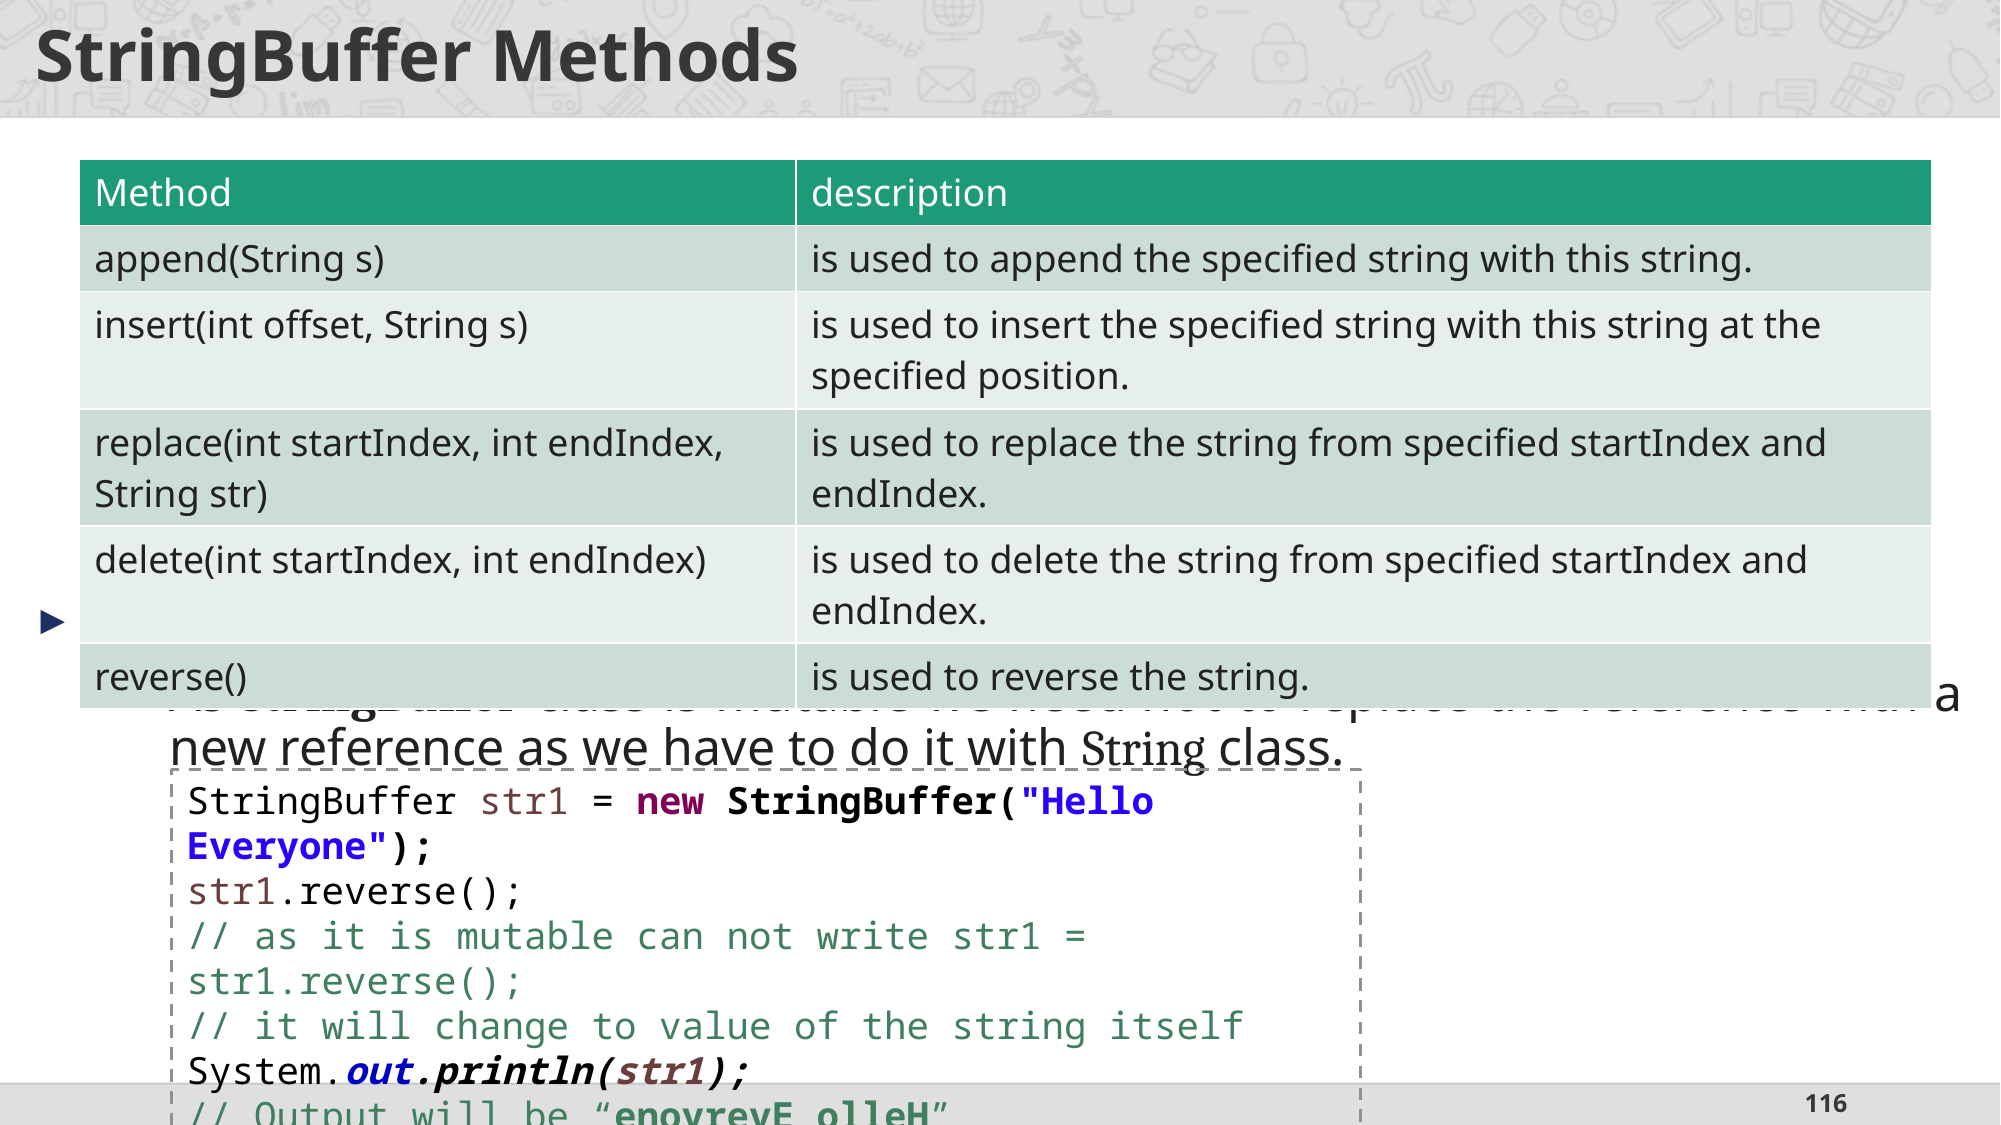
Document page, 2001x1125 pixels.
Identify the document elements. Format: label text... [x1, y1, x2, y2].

table_header Method [80, 160, 795, 225]
table_cell reverse() [80, 644, 795, 708]
title StringBuffer Methods [0, 0, 2000, 117]
table_cell is used to append the specified string with this string. [797, 226, 1931, 291]
table_cell append(String s) [80, 226, 795, 291]
table_cell delete(int startIndex, int endIndex) [80, 527, 795, 642]
table_cell is used to delete the string from specified startIndex and endIndex. [797, 527, 1931, 642]
table_header description [797, 160, 1931, 225]
text_box StringBuffer str1 = new StringBuffer("Hello Everyone"); str1.reverse(); // as it is mutable can not write str1 = str1.reverse(); // it will change to value of the string itself System.out.println(str1); // Output will be “enoyrevE olleH” [171, 769, 1361, 1125]
table_cell is used to reverse the string. [797, 644, 1931, 708]
table_cell replace(int startIndex, int endIndex, String str) [80, 410, 795, 525]
table_cell insert(int offset, String s) [80, 292, 795, 408]
table_cell is used to replace the string from specified startIndex and endIndex. [797, 410, 1931, 525]
table_cell is used to insert the specified string with this string at the specified position. [797, 292, 1931, 408]
list Remember : “StringBuffer” is mutable As StringBuffer class is mutable we need not to replace the reference with a new reference as we have to do it with String class. [21, 141, 1979, 1059]
